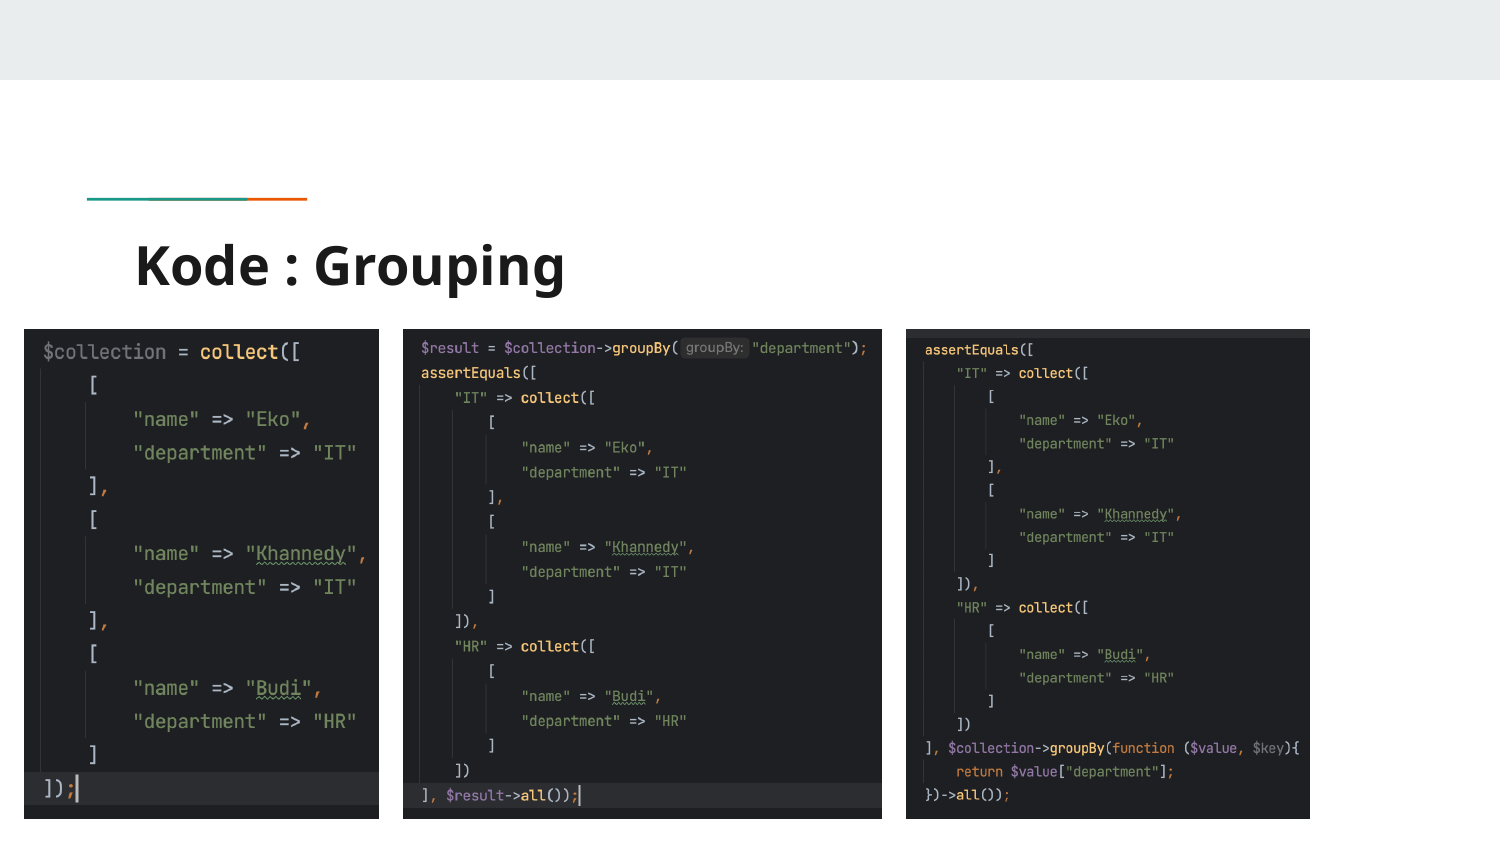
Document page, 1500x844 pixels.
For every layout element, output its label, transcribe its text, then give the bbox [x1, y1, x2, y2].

picture [403, 328, 882, 819]
picture [905, 328, 1311, 819]
picture [24, 328, 380, 819]
title Kode : Grouping [119, 216, 1381, 305]
